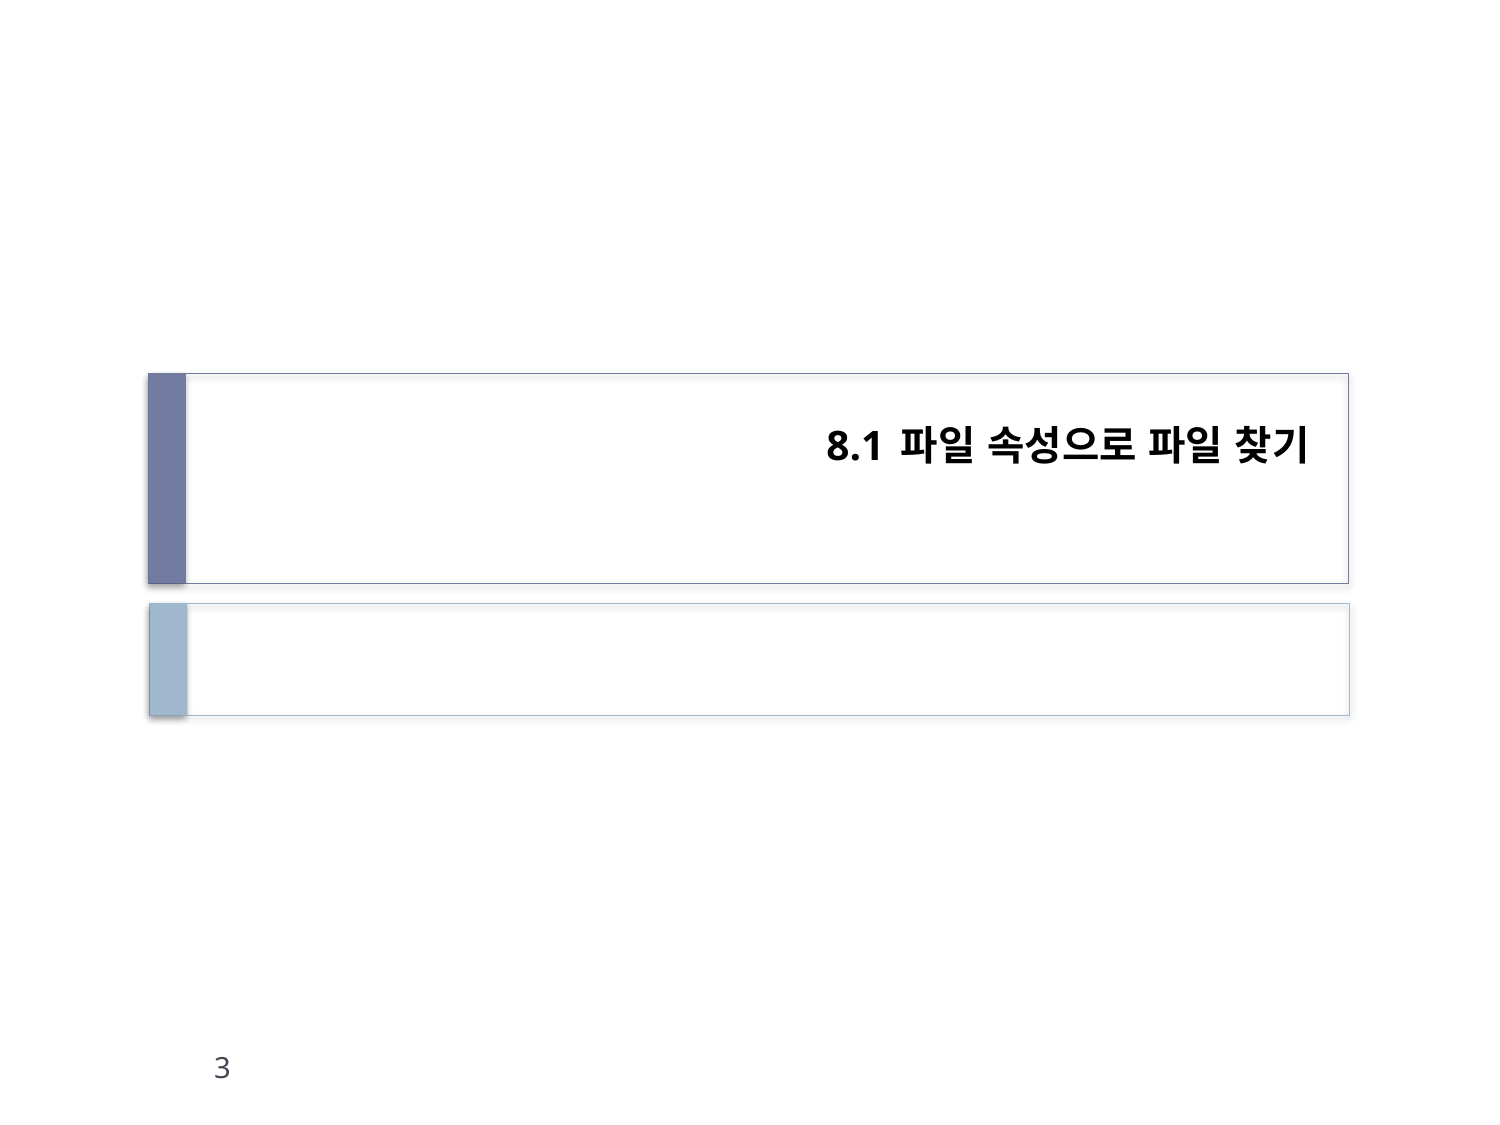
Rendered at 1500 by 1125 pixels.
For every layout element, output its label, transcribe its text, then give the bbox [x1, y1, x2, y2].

title 8.1 파일 속성으로 파일 찾기 [200, 412, 1325, 576]
slide_number 3 [199, 1042, 400, 1103]
